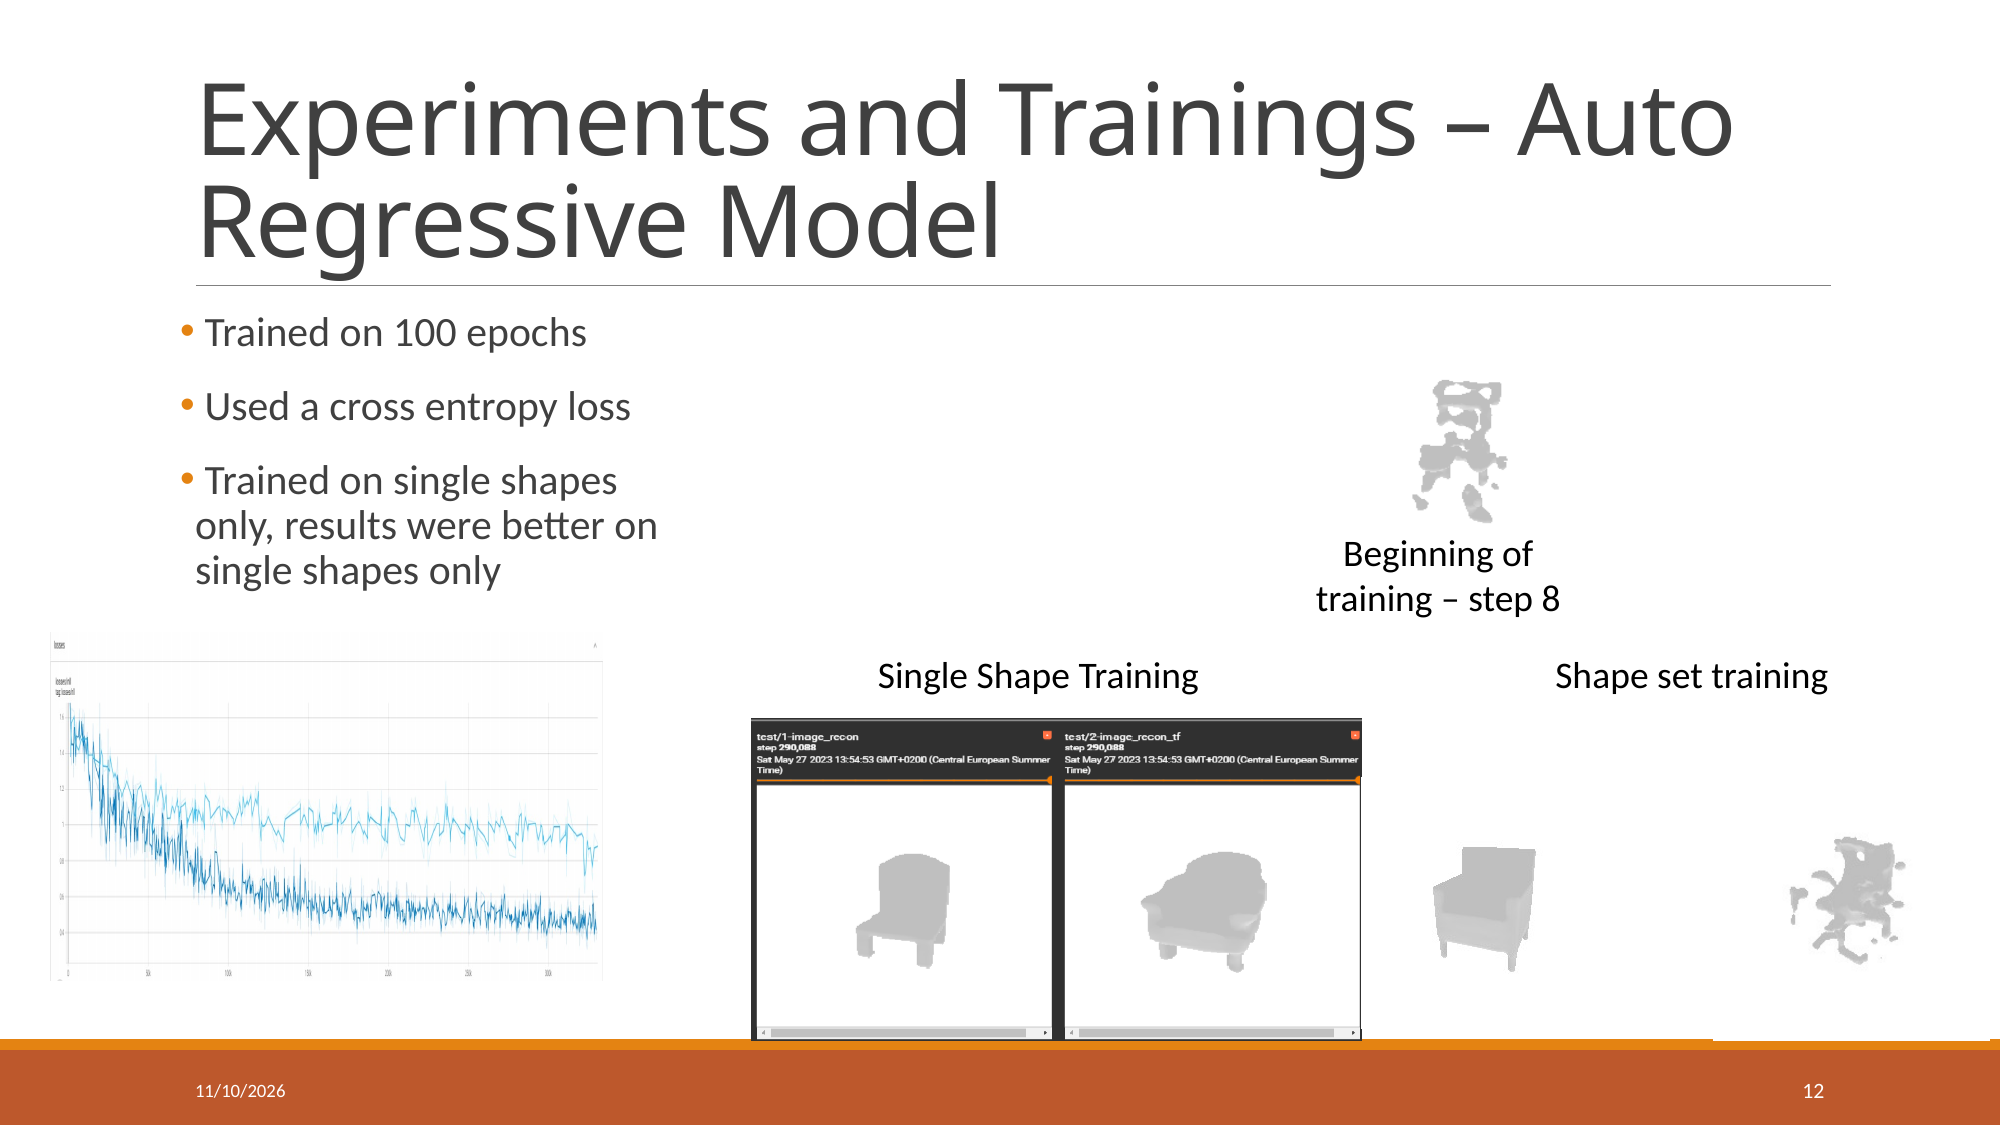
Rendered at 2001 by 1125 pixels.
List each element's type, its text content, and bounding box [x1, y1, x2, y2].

picture [1713, 763, 1991, 1041]
text_box Beginning of training – step 8 [1275, 521, 1602, 627]
title Experiments and Trainings – Auto Regressive Model [180, 47, 1830, 285]
list Trained on 100 epochs Used a cross entropy loss Trained on single shapes only, results were better on single shapes only [180, 302, 690, 963]
slide_number 30-May-23 [180, 1059, 586, 1120]
slide_number 12 [1624, 1059, 1840, 1120]
picture [50, 631, 603, 982]
text_box Shape set training [1457, 643, 1928, 703]
text_box Single Shape Training [803, 643, 1274, 703]
picture [750, 718, 1613, 1041]
picture [1293, 298, 1621, 596]
